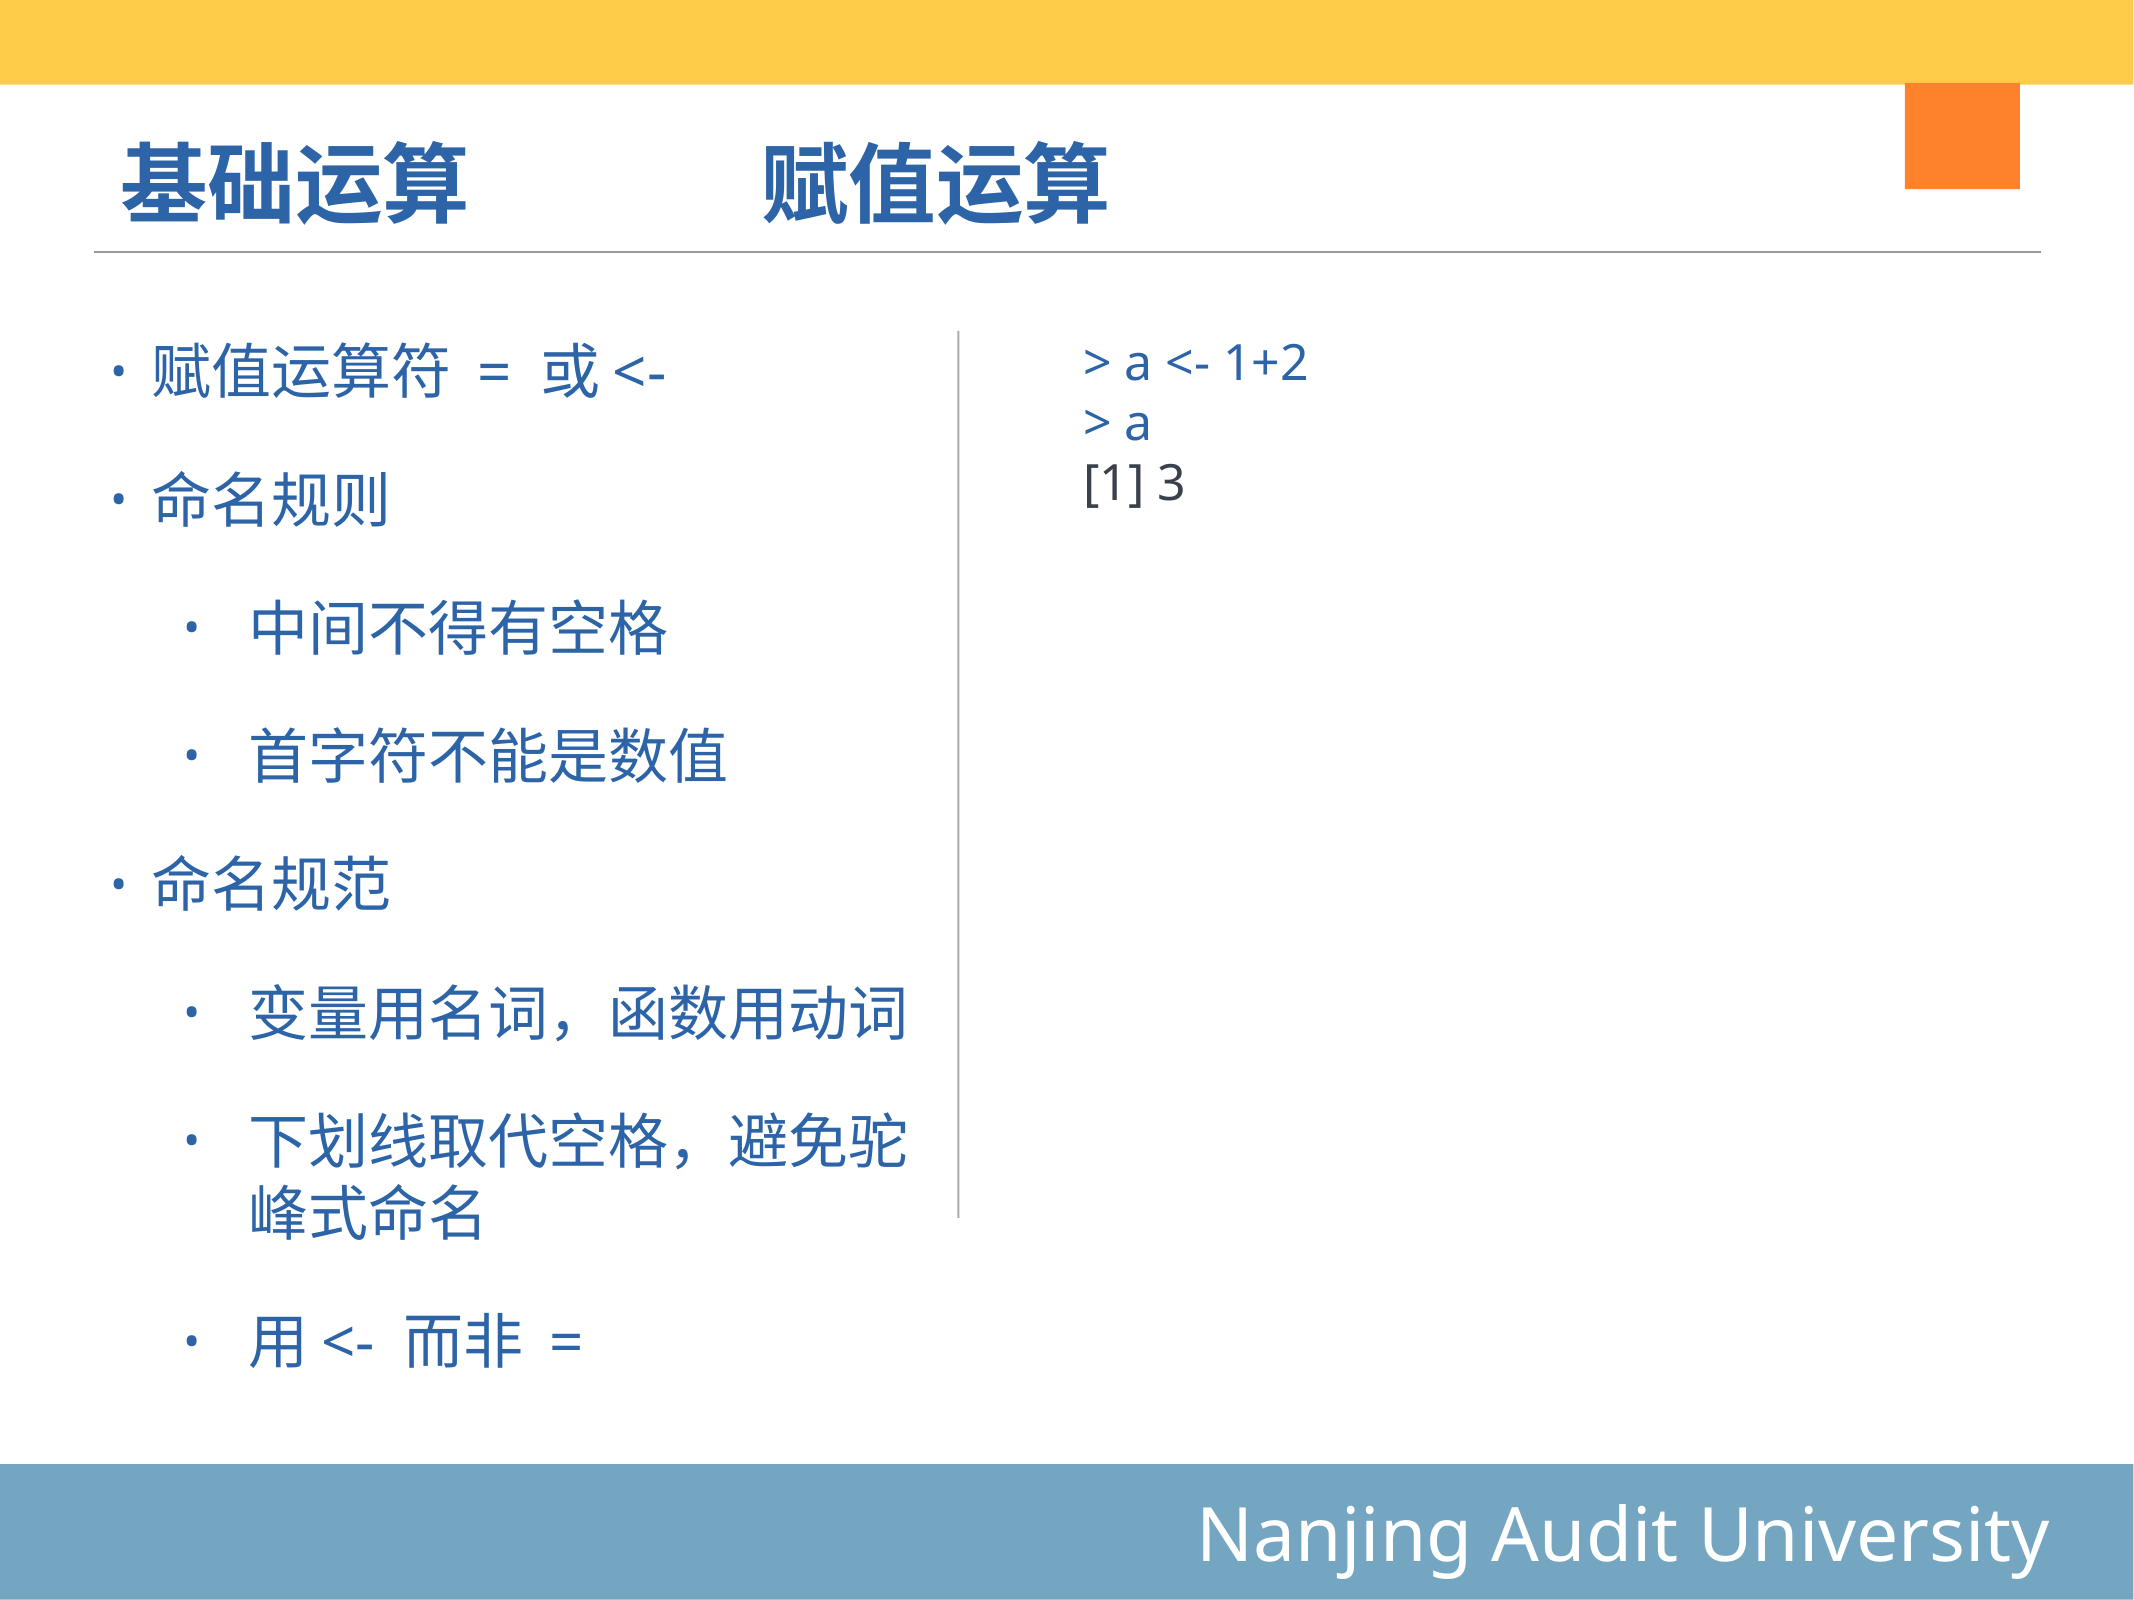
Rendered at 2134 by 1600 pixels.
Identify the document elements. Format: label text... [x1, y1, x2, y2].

text_box > a <- 1+2 > a [1] 3 [1074, 321, 1318, 519]
list 赋值运算符 = 或<- 命名规则 中间不得有空格 首字符不能是数值 命名规范 变量用名词，函数用动词 下划线取代空格，避免驼峰式命名 用<- 而非 = [101, 324, 962, 1391]
list 赋值运算 [752, 92, 1165, 244]
title 基础运算 [111, 92, 578, 244]
